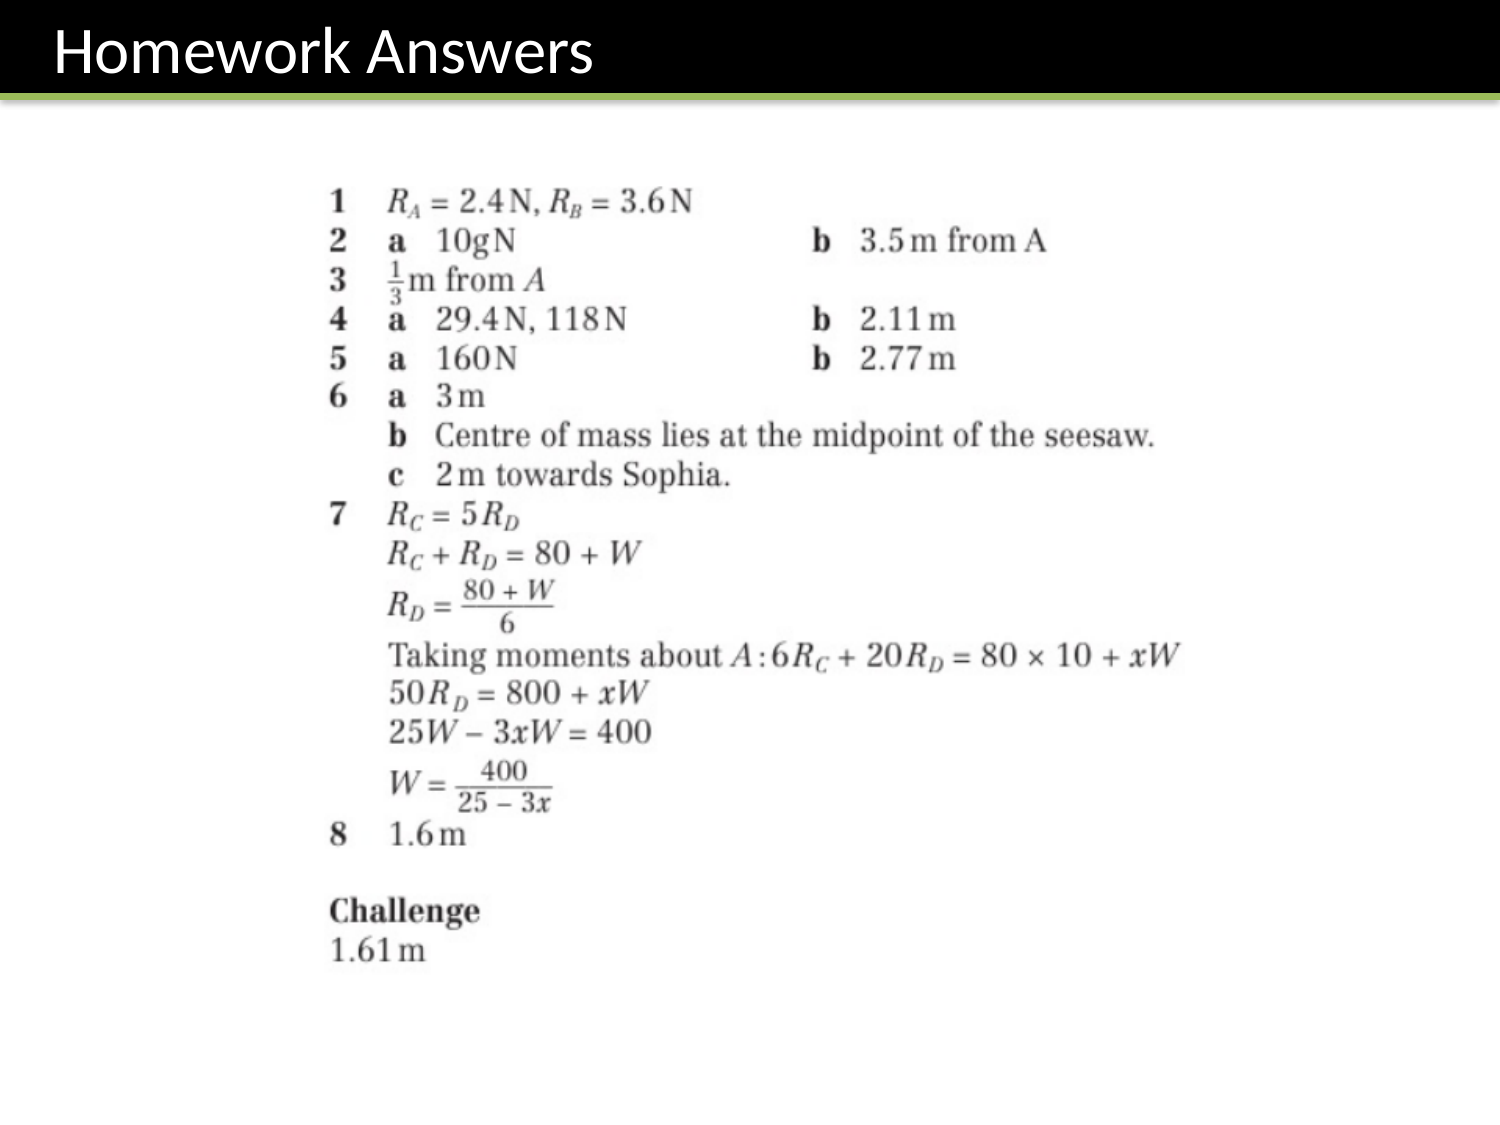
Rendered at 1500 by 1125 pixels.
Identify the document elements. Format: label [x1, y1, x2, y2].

picture [298, 160, 1202, 982]
text_box [0, 0, 1500, 97]
